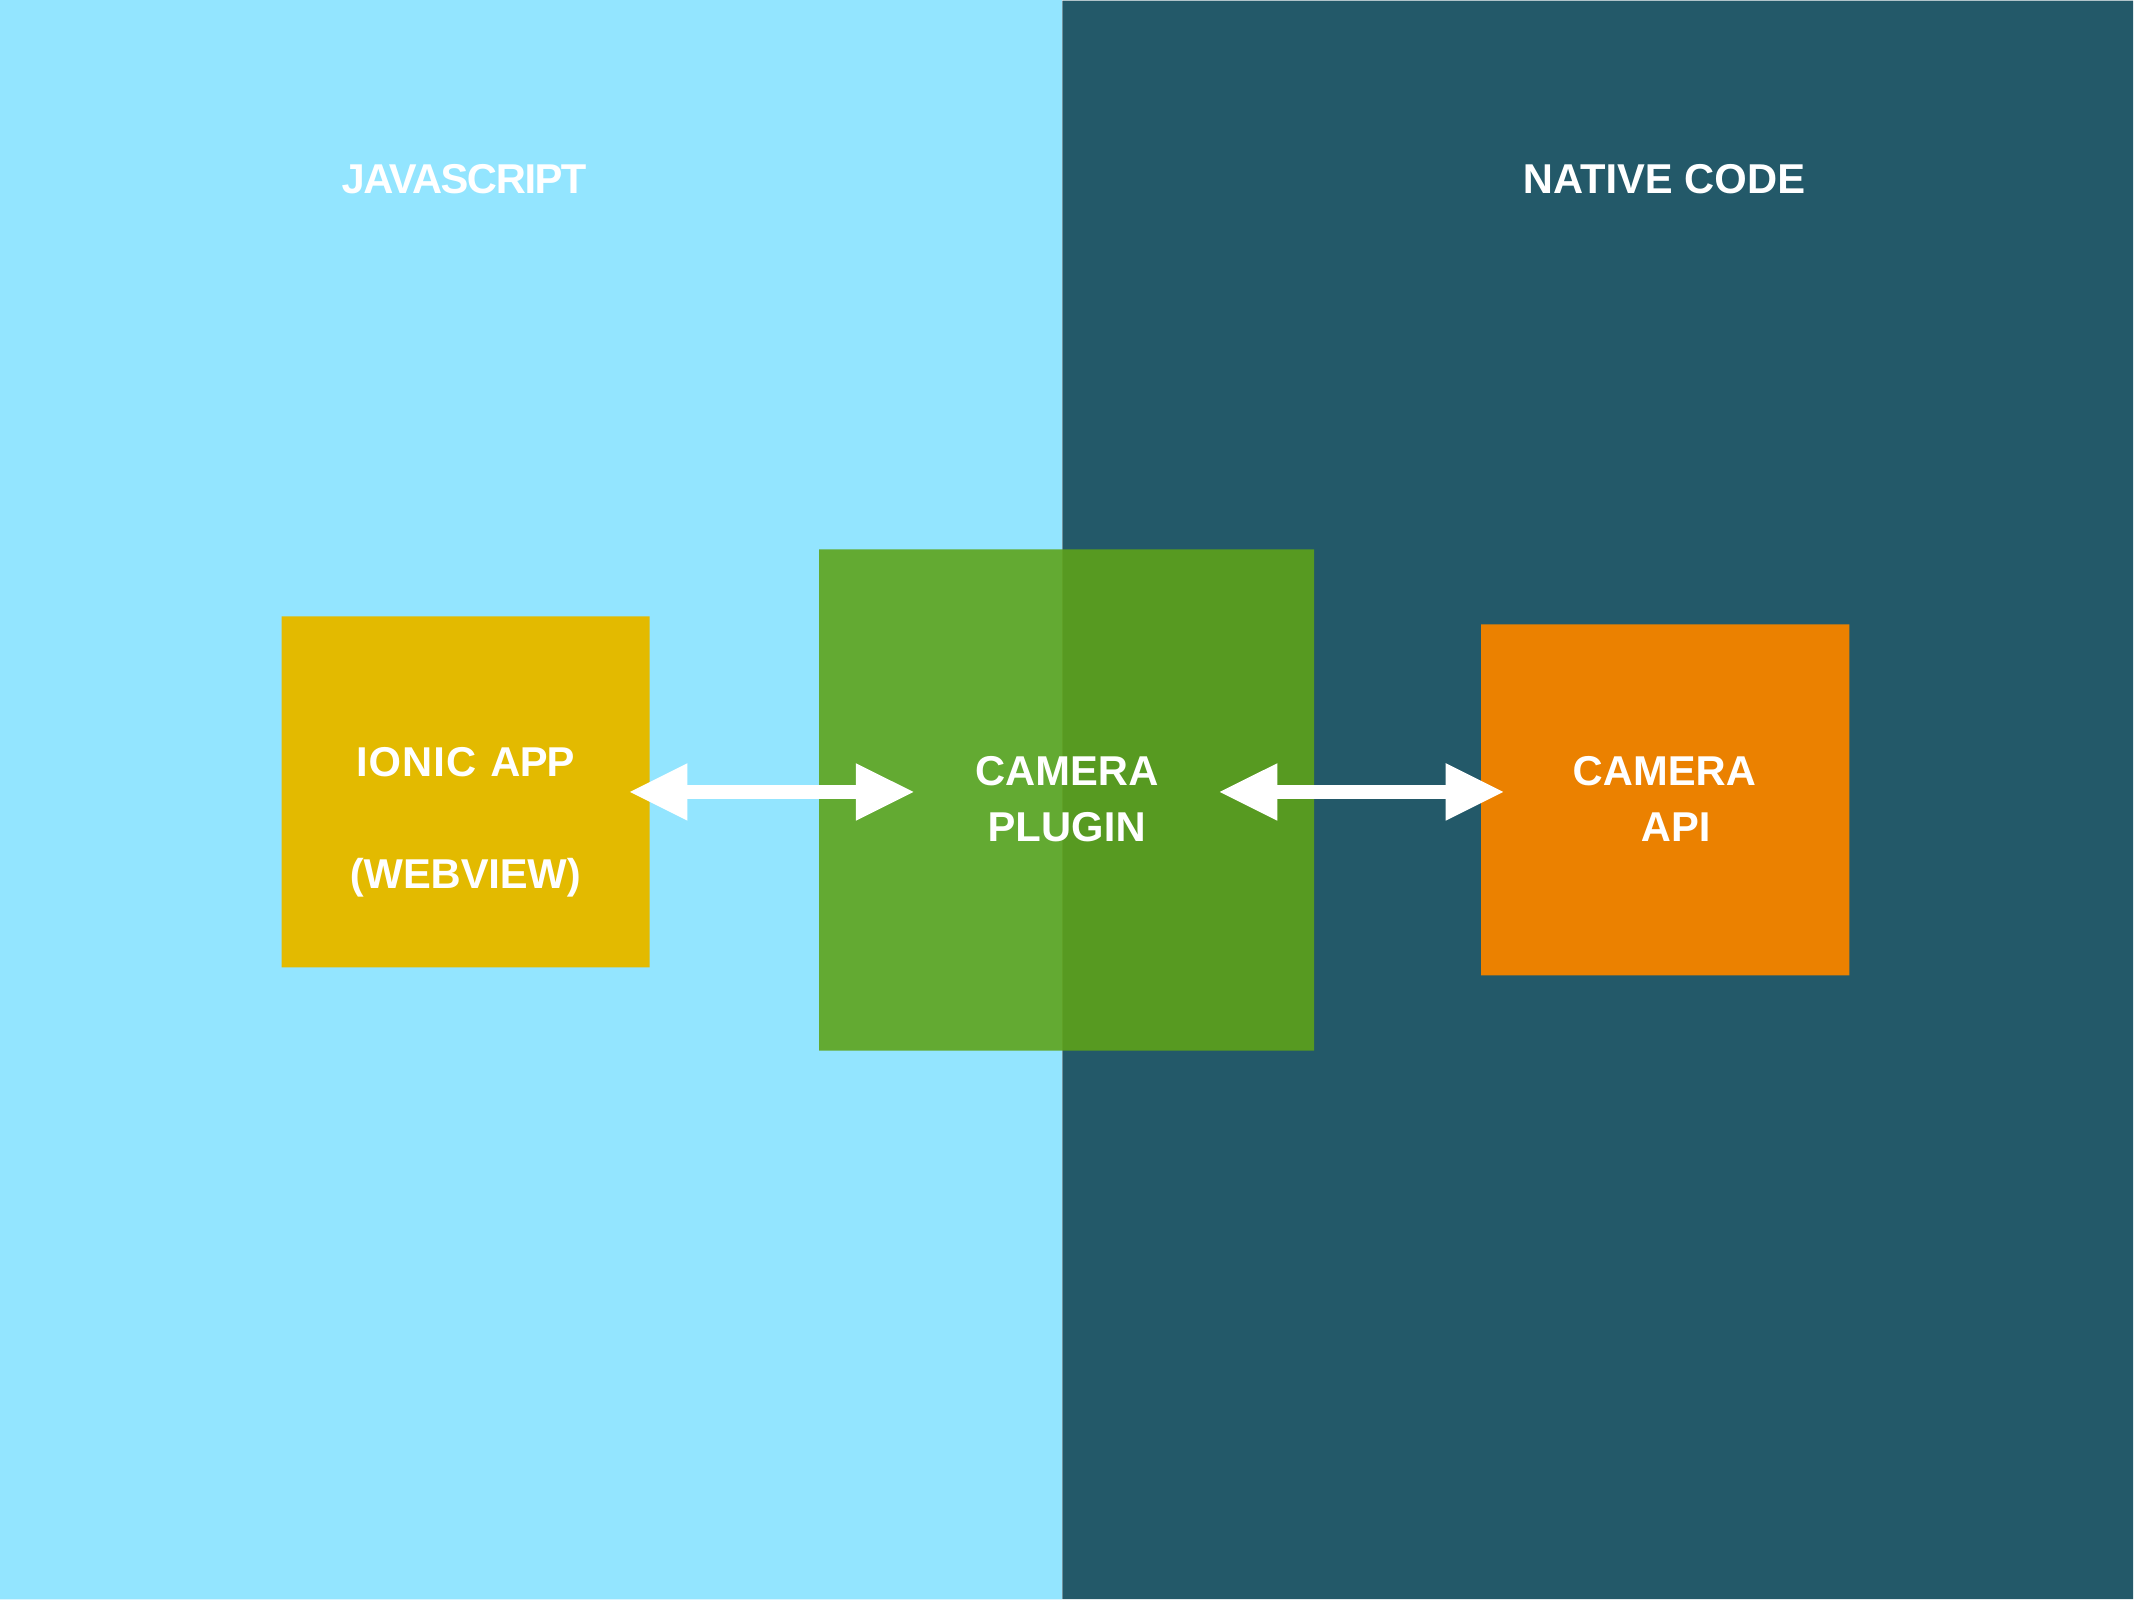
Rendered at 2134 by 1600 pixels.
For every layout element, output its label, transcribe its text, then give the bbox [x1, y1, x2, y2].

text_box [281, 898, 650, 968]
text_box [1062, 0, 2134, 1600]
text_box [1481, 850, 1850, 976]
text_box [281, 616, 650, 727]
text_box [1219, 763, 1278, 821]
text_box [0, 0, 1062, 1600]
text_box [1445, 763, 1504, 821]
text_box CAMERA [972, 741, 1160, 794]
text_box CAMERA API [1481, 735, 1850, 850]
text_box JAVASCRIPT [339, 149, 593, 202]
text_box [819, 549, 1315, 1051]
text_box [1481, 624, 1850, 735]
text_box PLUGIN [985, 797, 1148, 850]
text_box NATIVE CODE [1520, 149, 1812, 202]
text_box IONIC APP (WEBVIEW) [281, 727, 650, 898]
text_box [855, 763, 914, 821]
text_box [629, 763, 688, 821]
